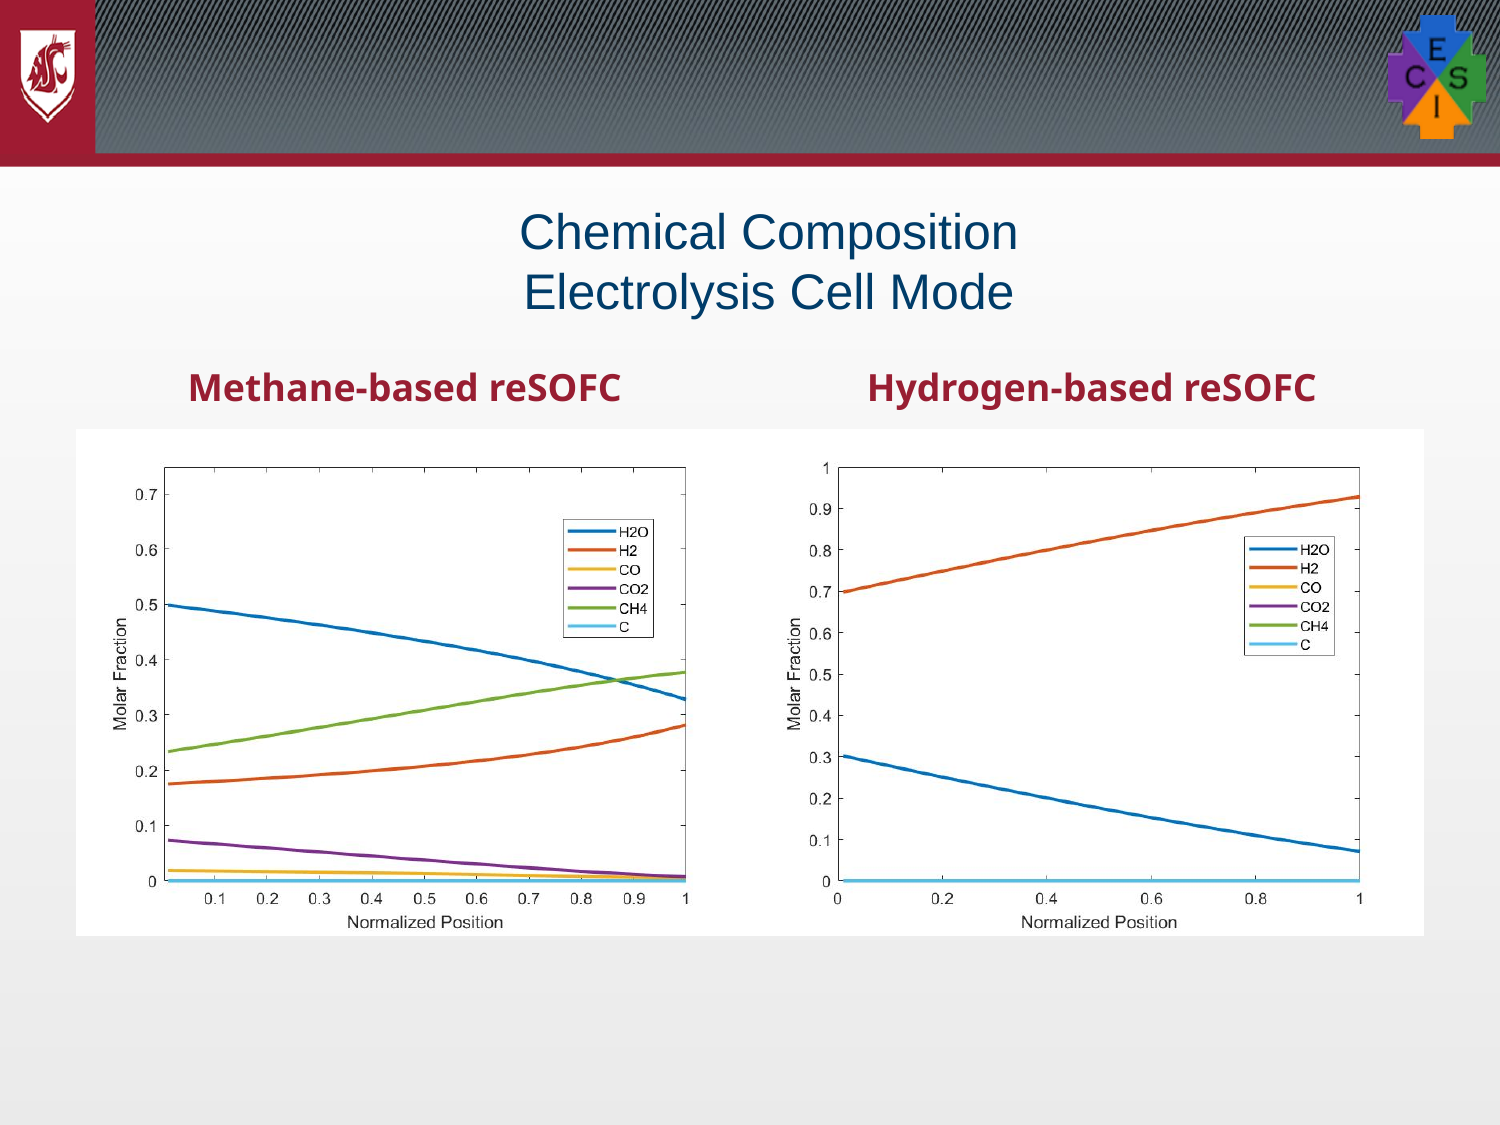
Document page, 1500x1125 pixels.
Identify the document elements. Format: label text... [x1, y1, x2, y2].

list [76, 429, 748, 936]
list Hydrogen-based reSOFC [760, 357, 1424, 416]
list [749, 429, 1424, 936]
text_box Chemical Composition Electrolysis Cell Mode [468, 192, 1069, 328]
picture [0, 0, 1500, 154]
list Methane-based reSOFC [73, 357, 737, 416]
